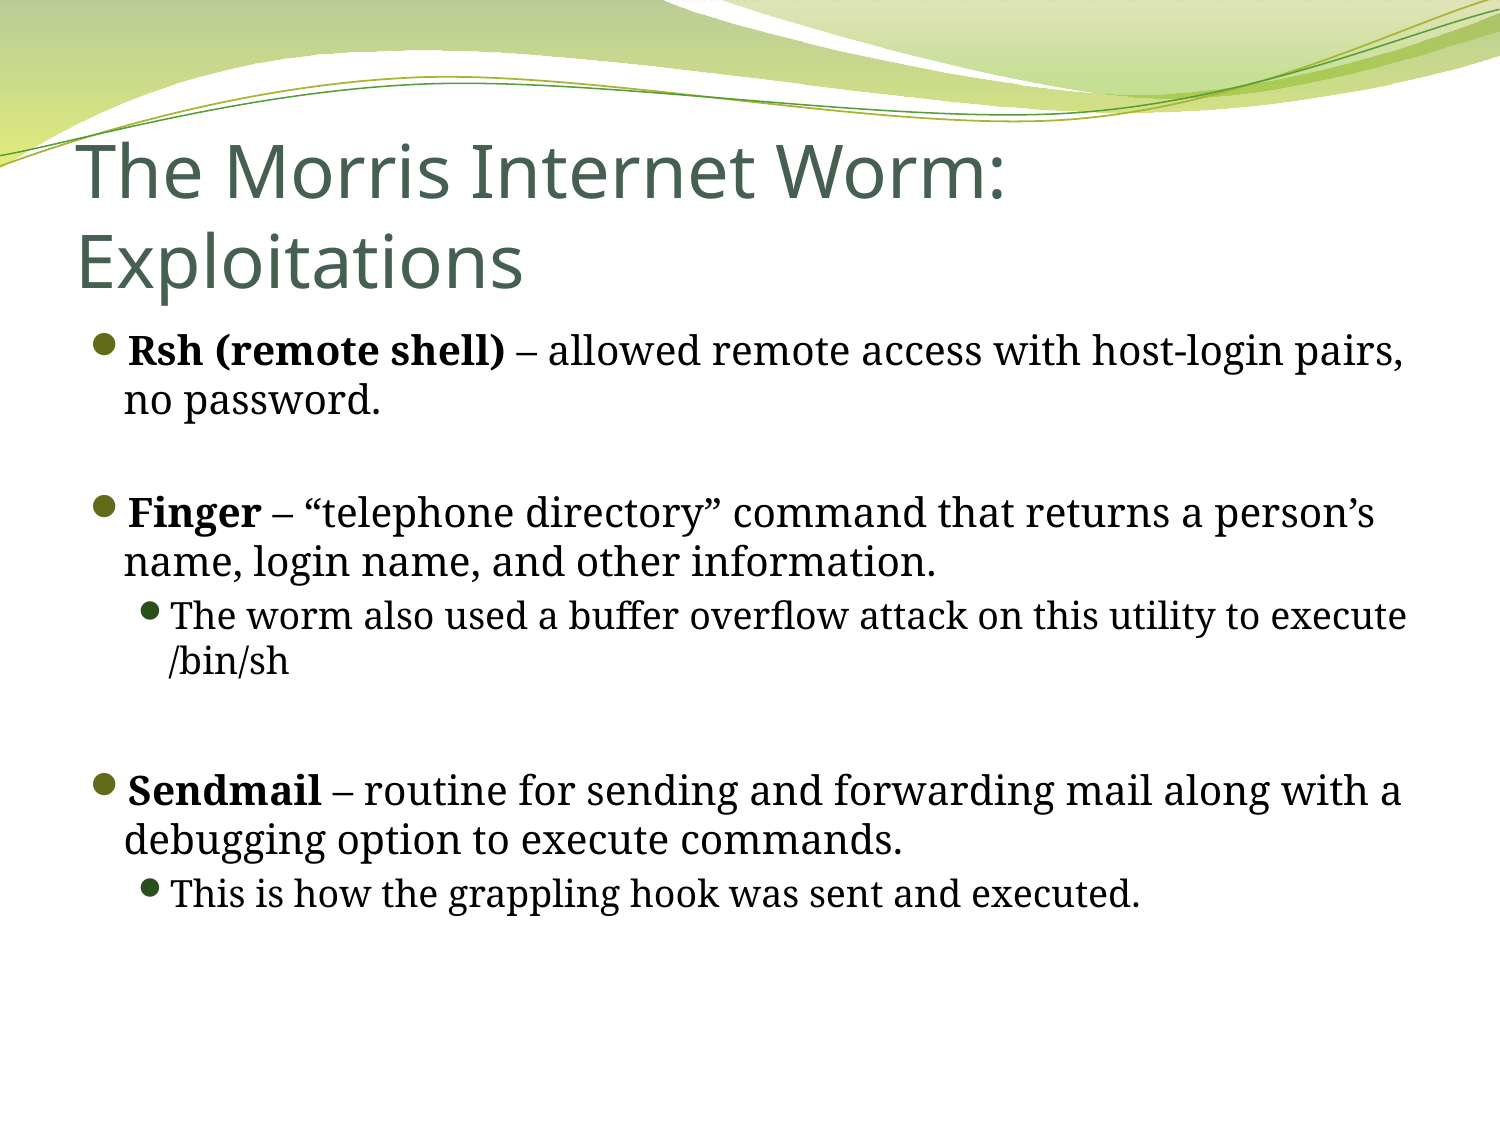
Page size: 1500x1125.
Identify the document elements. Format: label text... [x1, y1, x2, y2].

title The Morris Internet Worm: Exploitations [75, 115, 1425, 303]
list Rsh (remote shell) – allowed remote access with host-login pairs, no password. Finger – “telephone directory” command that returns a person’s name, login name, and other information. The worm also used a buffer overflow attack on this utility to execute /bin/sh Sendmail – routine for sending and forwarding mail along with a debugging option to execute commands. This is how the grappling hook was sent and executed. [75, 317, 1470, 1038]
